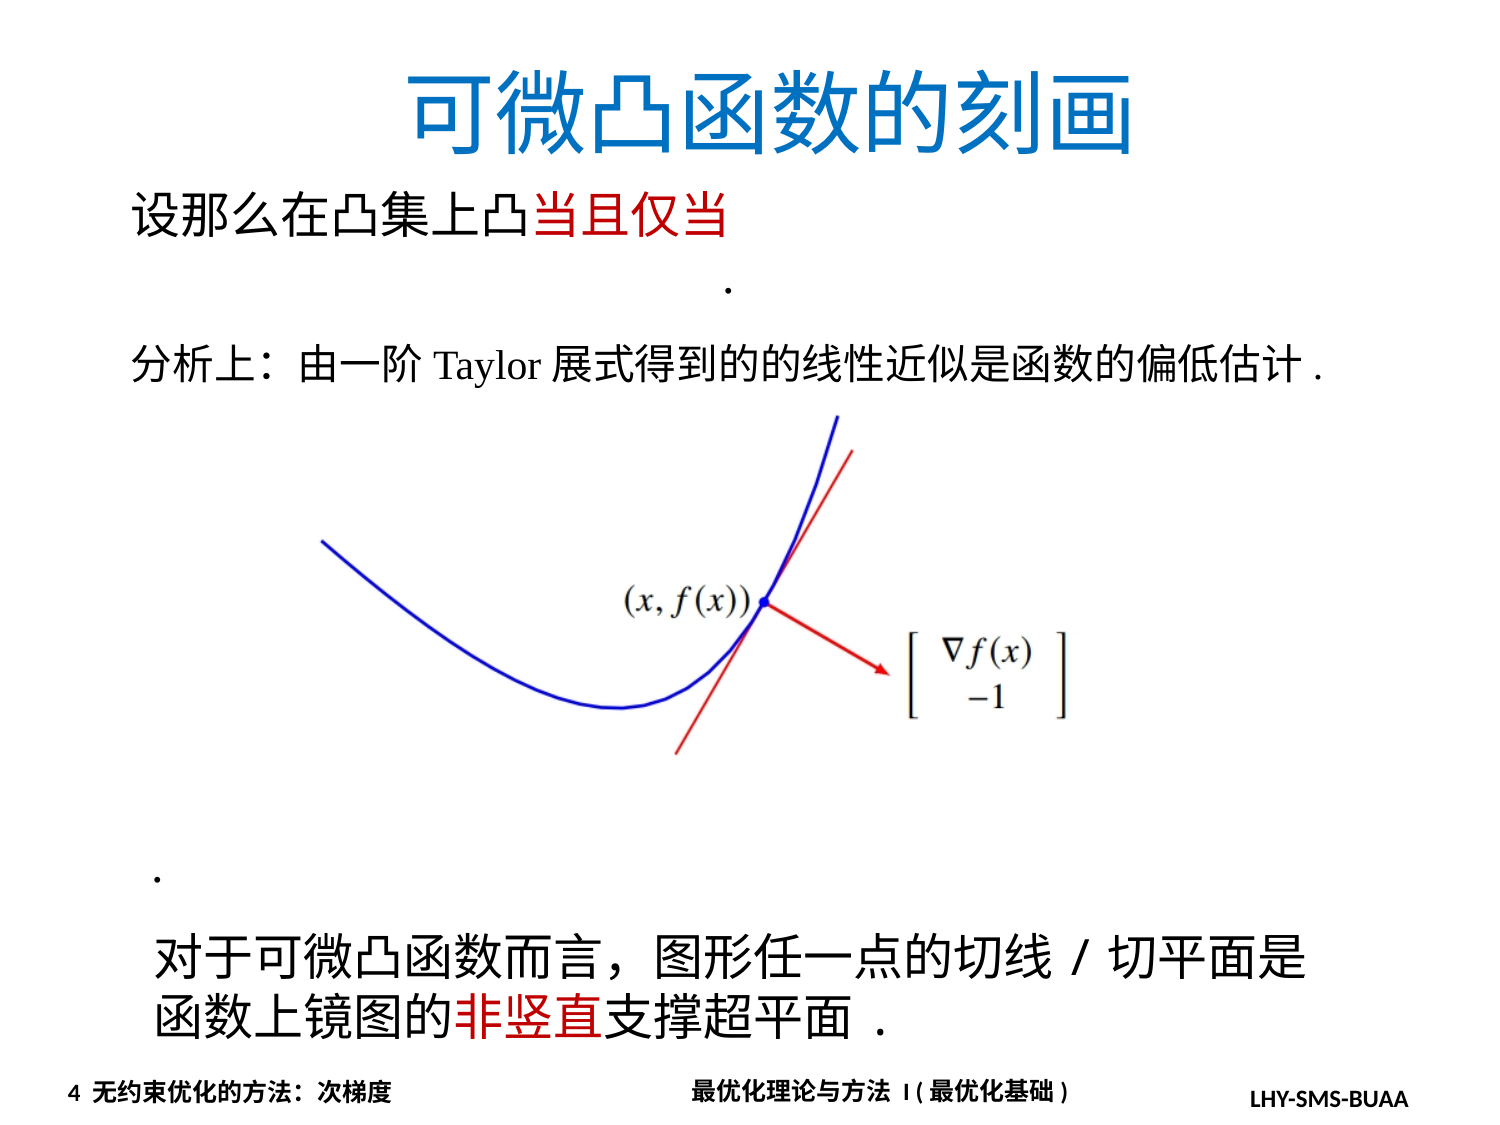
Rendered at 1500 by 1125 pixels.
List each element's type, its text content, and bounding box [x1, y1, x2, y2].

text_box 分析上：由一阶Taylor展式得到的的线性近似是函数的偏低估计. [116, 330, 1387, 396]
picture [280, 391, 1106, 782]
text_box 可微凸函数的刻画 [79, 48, 1462, 174]
